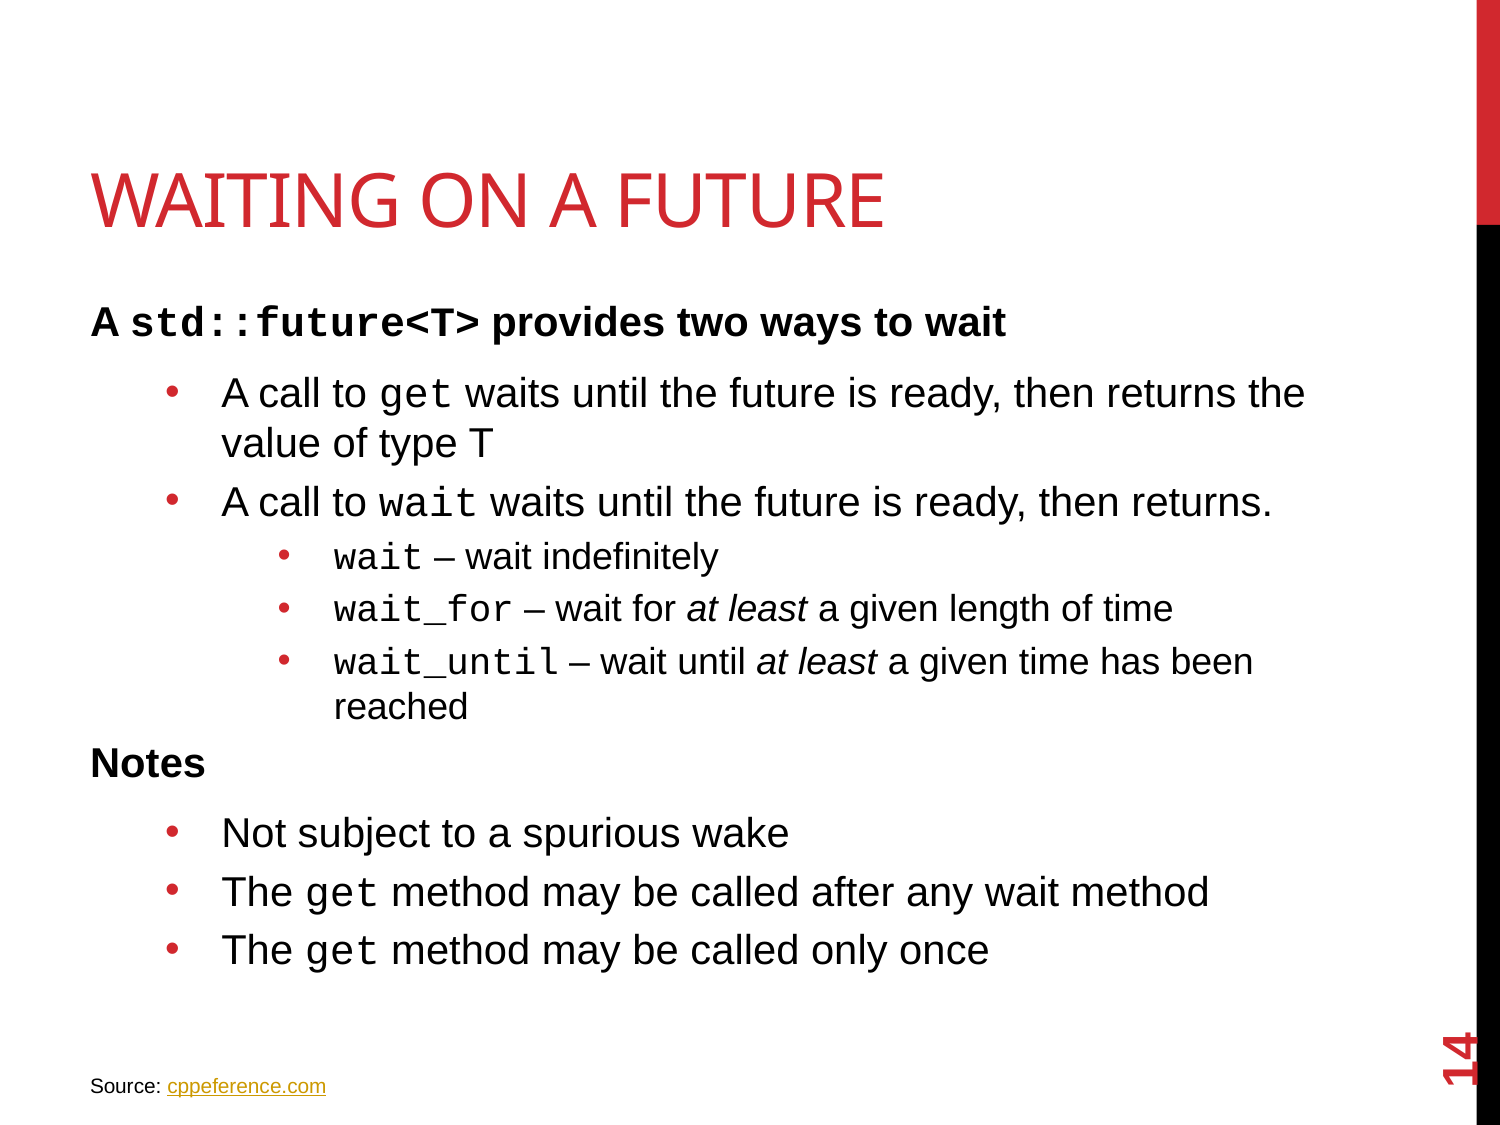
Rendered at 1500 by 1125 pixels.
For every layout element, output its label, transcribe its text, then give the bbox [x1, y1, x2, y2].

list A std::future<T> provides two ways to wait A call to get waits until the future is ready, then returns the value of type T A call to wait waits until the future is ready, then returns. wait – wait indefinitely wait_for – wait for at least a given length of time wait_until – wait until at least a given time has been reached Notes Not subject to a spurious wake The get method may be called after any wait method The get method may be called only once [75, 287, 1325, 1005]
title Waiting on a future [75, 25, 1025, 250]
footer Source: cppeference.com [75, 1065, 638, 1112]
slide_number 14 [1427, 887, 1488, 1104]
